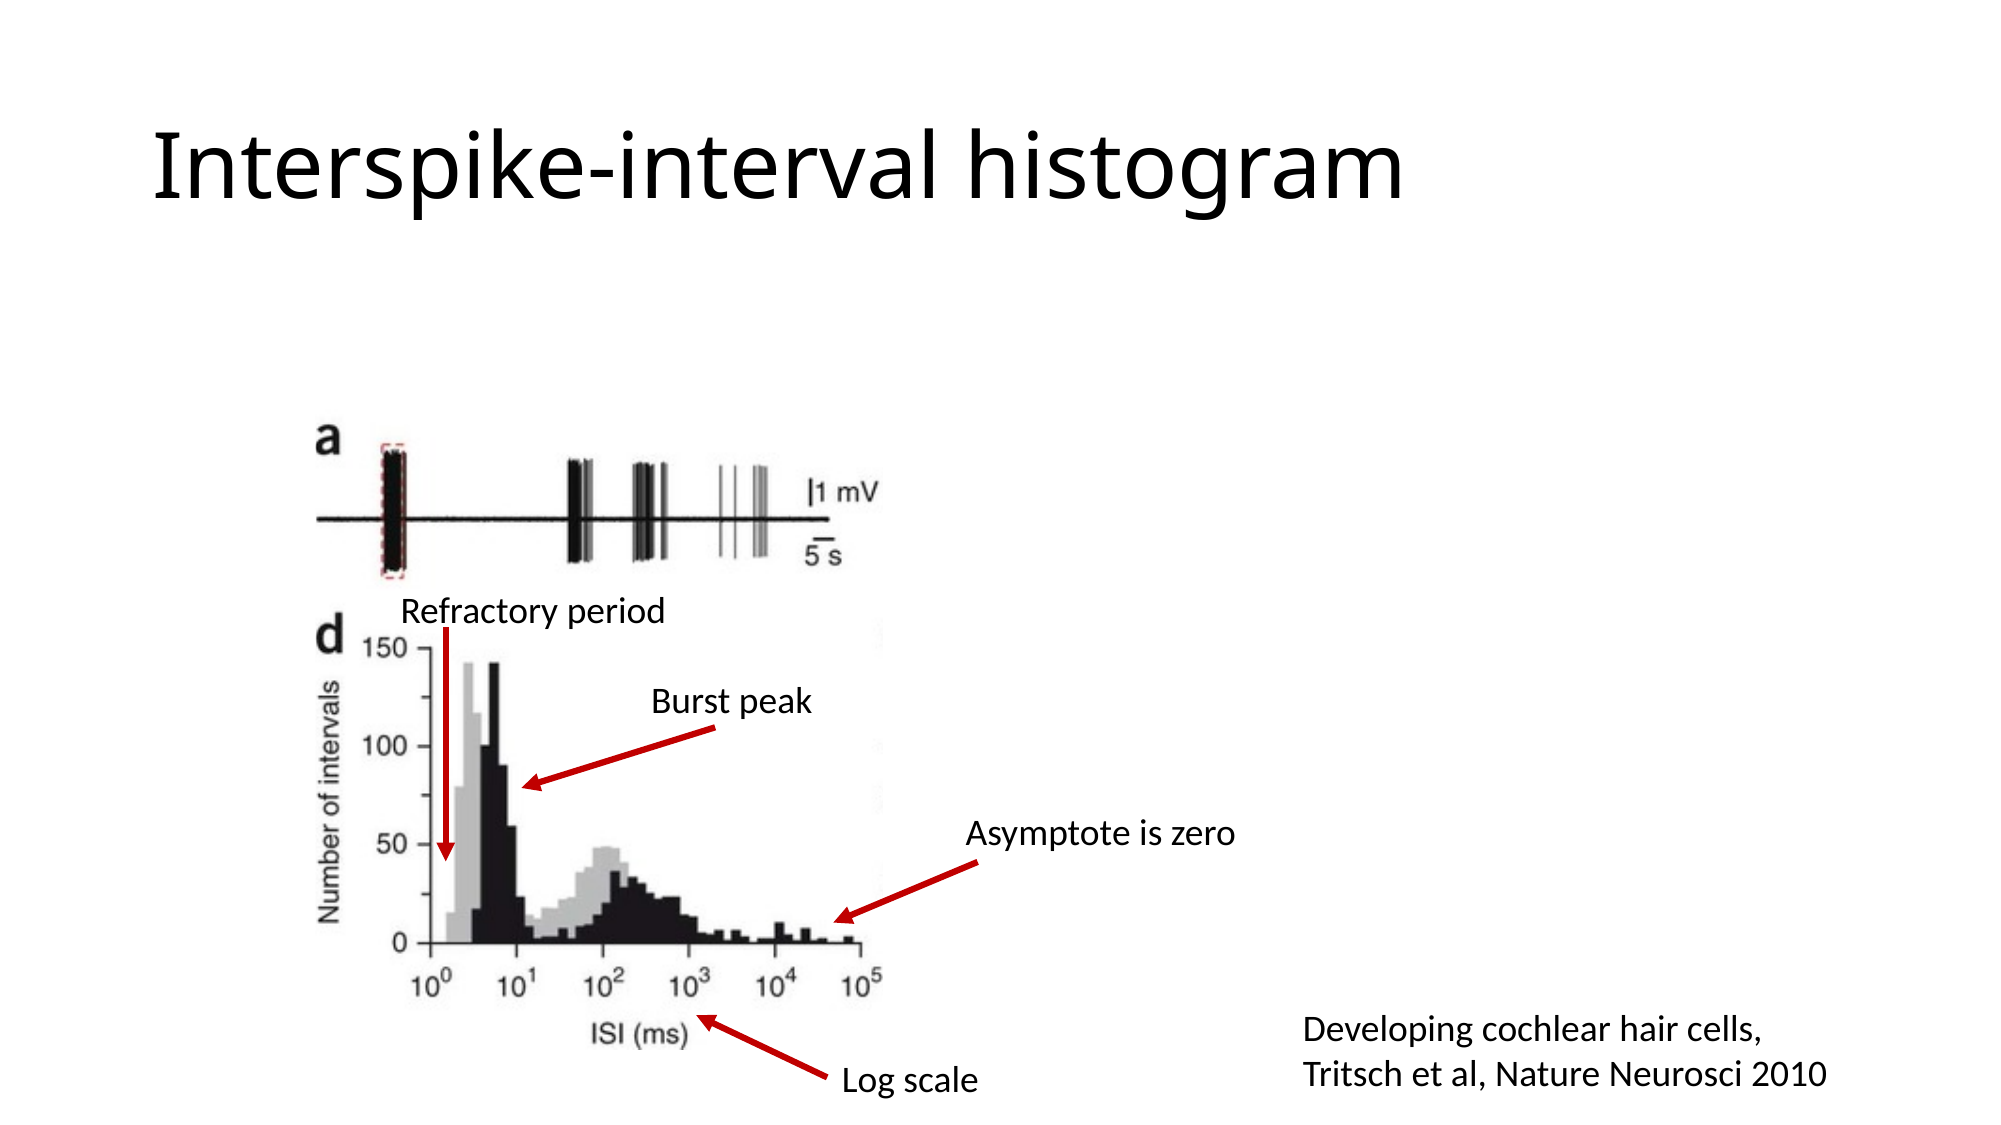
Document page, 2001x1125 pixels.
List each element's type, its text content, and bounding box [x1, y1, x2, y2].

text_box Developing cochlear hair cells, Tritsch et al, Nature Neurosci 2010 [1288, 996, 1843, 1102]
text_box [696, 1015, 996, 1109]
title Interspike-interval histogram [137, 59, 1863, 278]
picture [315, 408, 883, 1050]
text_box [521, 668, 829, 788]
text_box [384, 578, 684, 862]
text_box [833, 800, 1253, 923]
